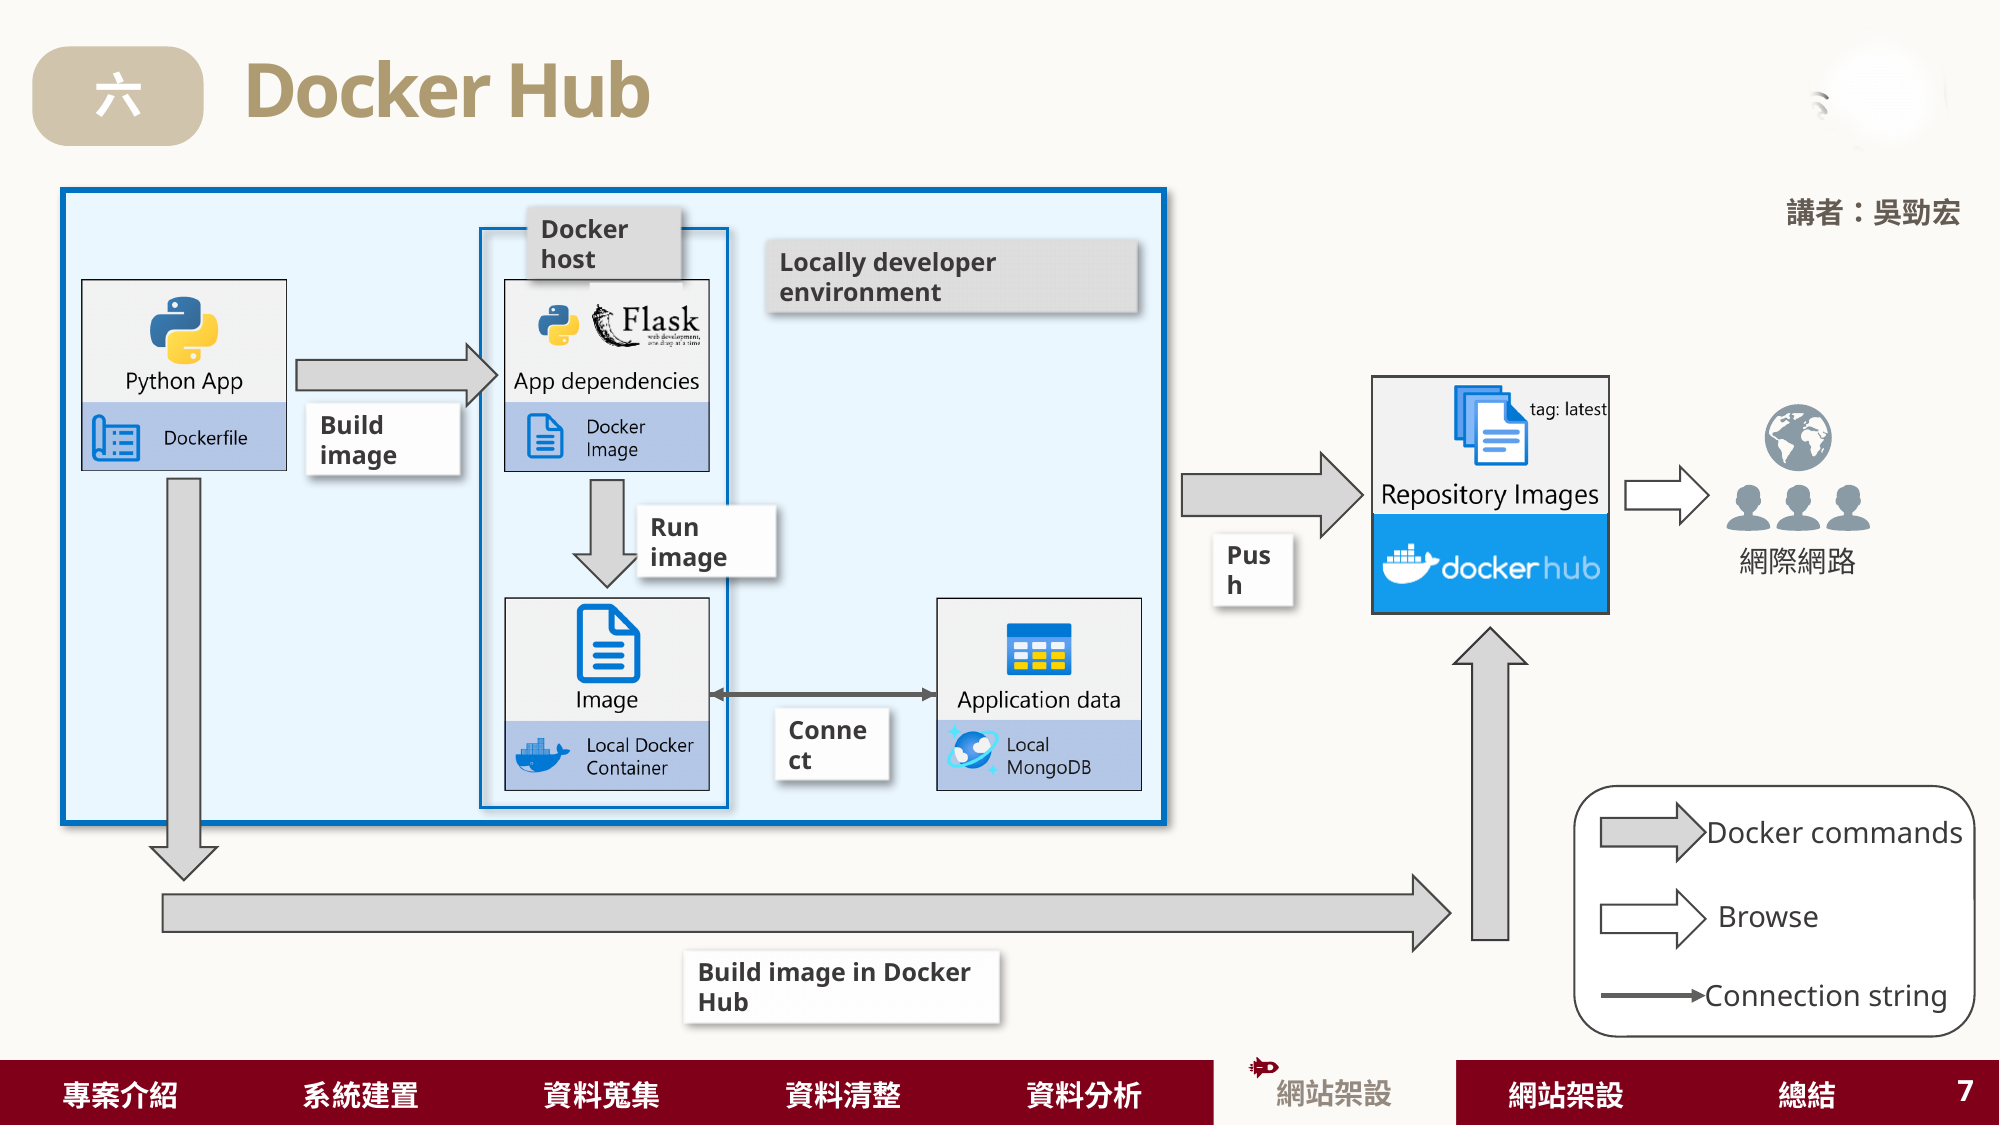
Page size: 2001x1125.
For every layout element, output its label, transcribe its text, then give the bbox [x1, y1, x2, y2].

text_box [1451, 626, 1530, 942]
text_box Push [1215, 536, 1292, 605]
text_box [1372, 376, 1609, 614]
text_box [62, 190, 1164, 824]
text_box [1574, 785, 1975, 1037]
text_box [1624, 464, 1711, 527]
text_box Build image in Docker Hub [685, 952, 998, 1022]
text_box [1250, 1055, 1275, 1080]
title Docker Hub [227, 25, 1771, 161]
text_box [1724, 404, 1873, 587]
slide_number 7 [1539, 1058, 1990, 1125]
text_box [1213, 1059, 1457, 1125]
subtitle 六 [49, 63, 189, 132]
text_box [1771, 15, 1986, 238]
text_box [1180, 450, 1365, 540]
text_box [148, 824, 220, 882]
text_box [161, 873, 1453, 954]
